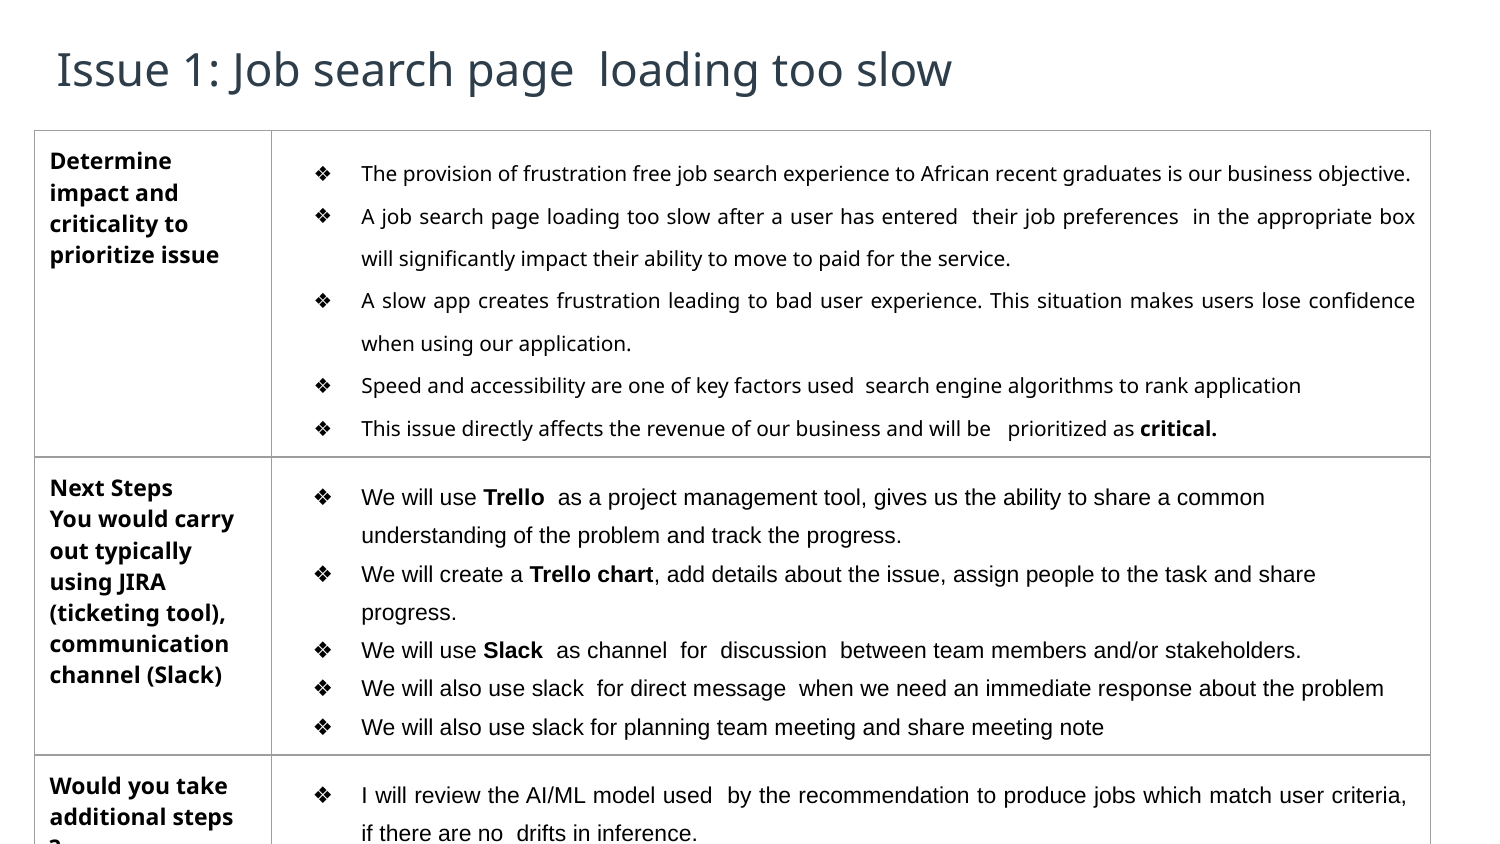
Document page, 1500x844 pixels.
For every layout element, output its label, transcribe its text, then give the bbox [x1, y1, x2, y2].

table_cell Next Steps You would carry out typically using JIRA (ticketing tool), communication channel (Slack) [35, 458, 271, 754]
table_cell We will use Trello as a project management tool, gives us the ability to share a common understanding of the problem and track the progress. We will create a Trello chart, add details about the issue, assign people to the task and share progress. We will use Slack as channel for discussion between team members and/or stakeholders. We will also use slack for direct message when we need an immediate response about the problem We will also use slack for planning team meeting and share meeting note [272, 458, 1430, 754]
table_header Determine impact and criticality to prioritize issue [35, 131, 271, 456]
table_header The provision of frustration free job search experience to African recent graduates is our business objective. A job search page loading too slow after a user has entered their job preferences in the appropriate box will significantly impact their ability to move to paid for the service. A slow app creates frustration leading to bad user experience. This situation makes users lose confidence when using our application. Speed and accessibility are one of key factors used search engine algorithms to rank application This issue directly affects the revenue of our business and will be prioritized as critical. [272, 131, 1430, 456]
table_cell Would you take additional steps ? [35, 756, 271, 844]
title Issue 1: Job search page loading too slow [51, 35, 1449, 100]
table_cell I will review the AI/ML model used by the recommendation to produce jobs which match user criteria, if there are no drifts in inference. I will also discuss with the Engineering team about the data used to train the model [272, 756, 1430, 844]
